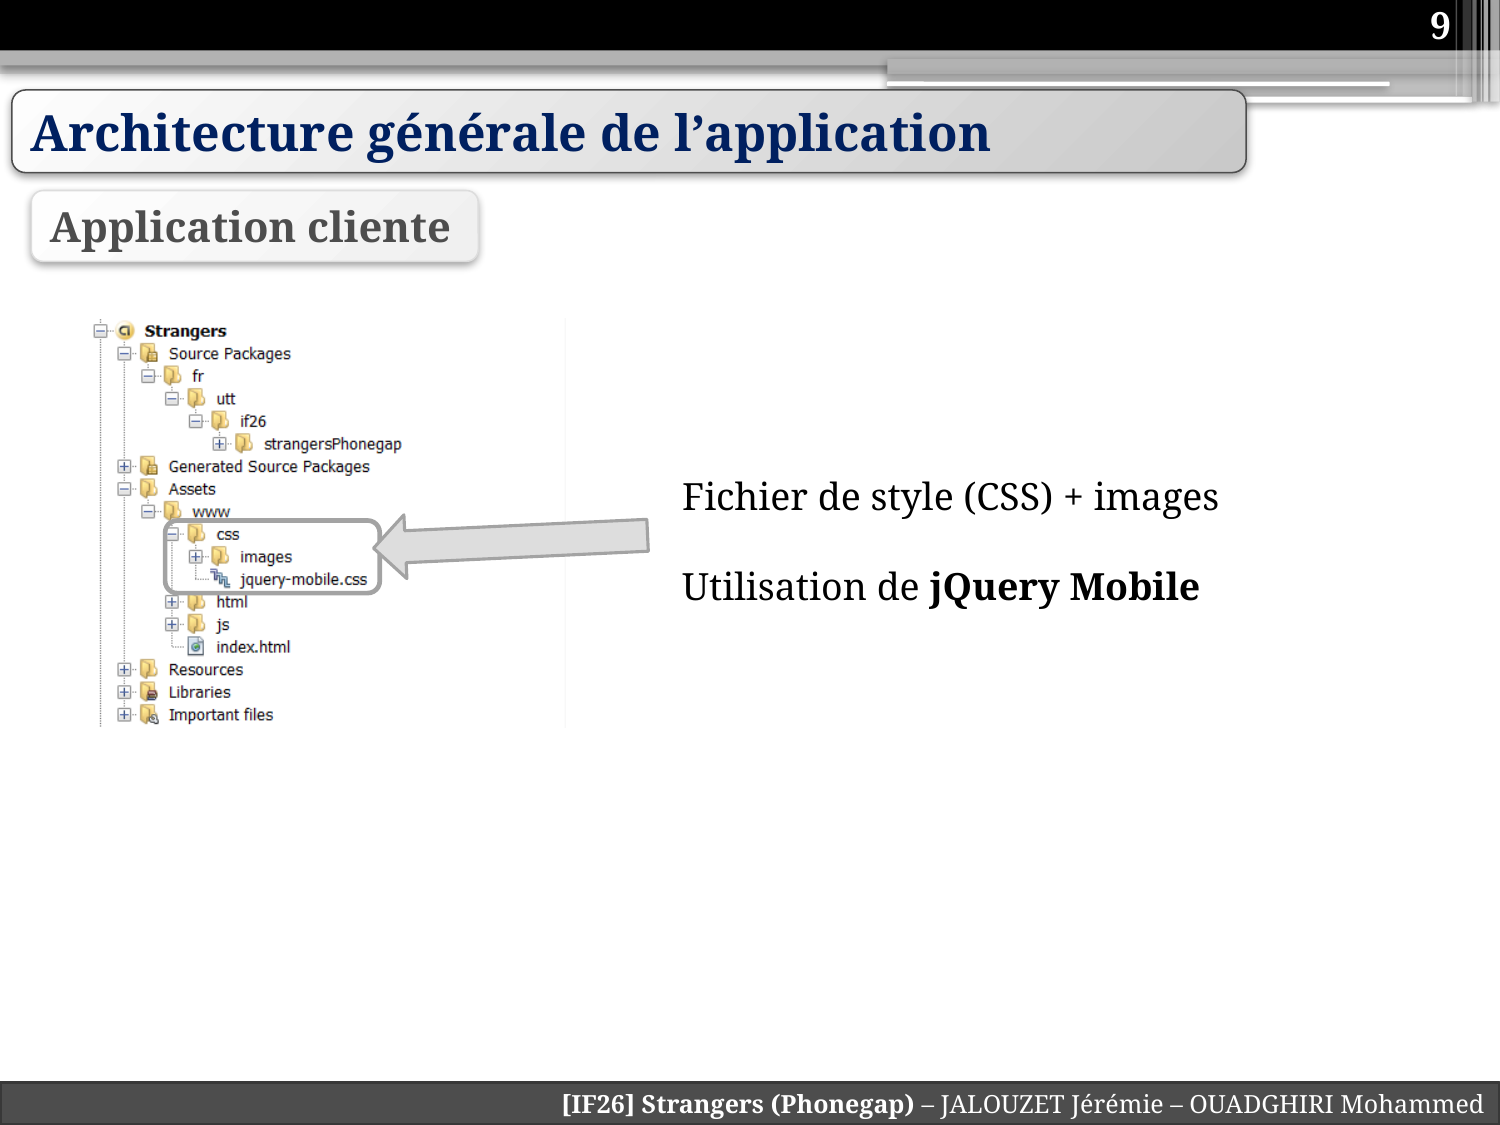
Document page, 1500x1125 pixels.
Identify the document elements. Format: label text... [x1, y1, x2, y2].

text_box Fichier de style (CSS) + images Utilisation de jQuery Mobile [667, 466, 1336, 616]
slide_number 9 [1387, 0, 1466, 61]
text_box Application cliente [30, 189, 480, 263]
text_box [571, 517, 650, 557]
text_box [IF26] Strangers (Phonegap) – JALOUZET Jérémie – OUADGHIRI Mohammed [0, 1081, 1500, 1125]
text_box Architecture générale de l’application [11, 89, 1247, 174]
picture [90, 318, 567, 728]
